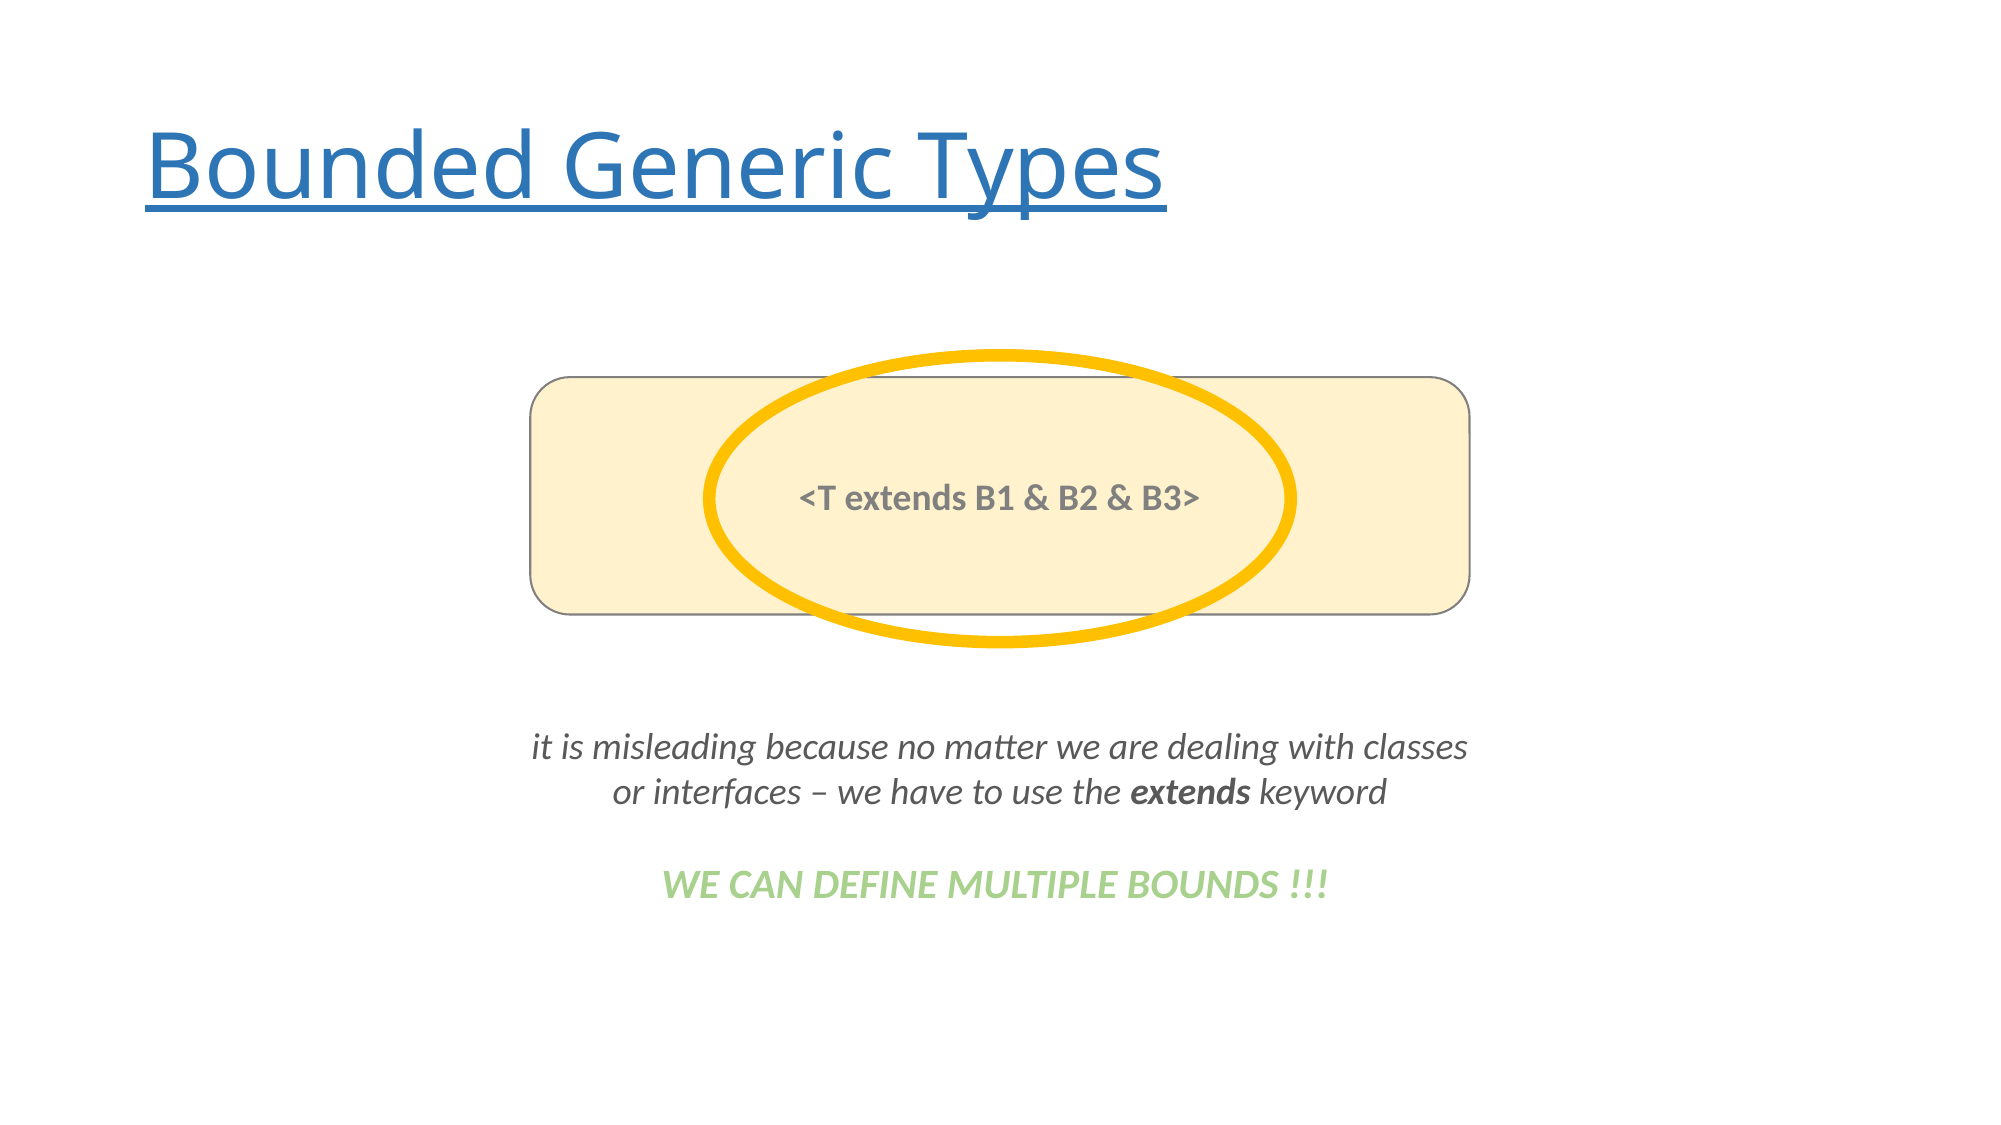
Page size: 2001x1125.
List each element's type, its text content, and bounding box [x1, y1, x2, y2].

title Bounded Generic Types [136, 59, 1863, 278]
text_box [849, 355, 1151, 376]
text_box it is misleading because no matter we are dealing with classes or interfaces – we have to use the extends keyword WE CAN DEFINE MULTIPLE BOUNDS !!! [523, 714, 1477, 915]
text_box [829, 615, 1171, 643]
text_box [529, 376, 1470, 615]
